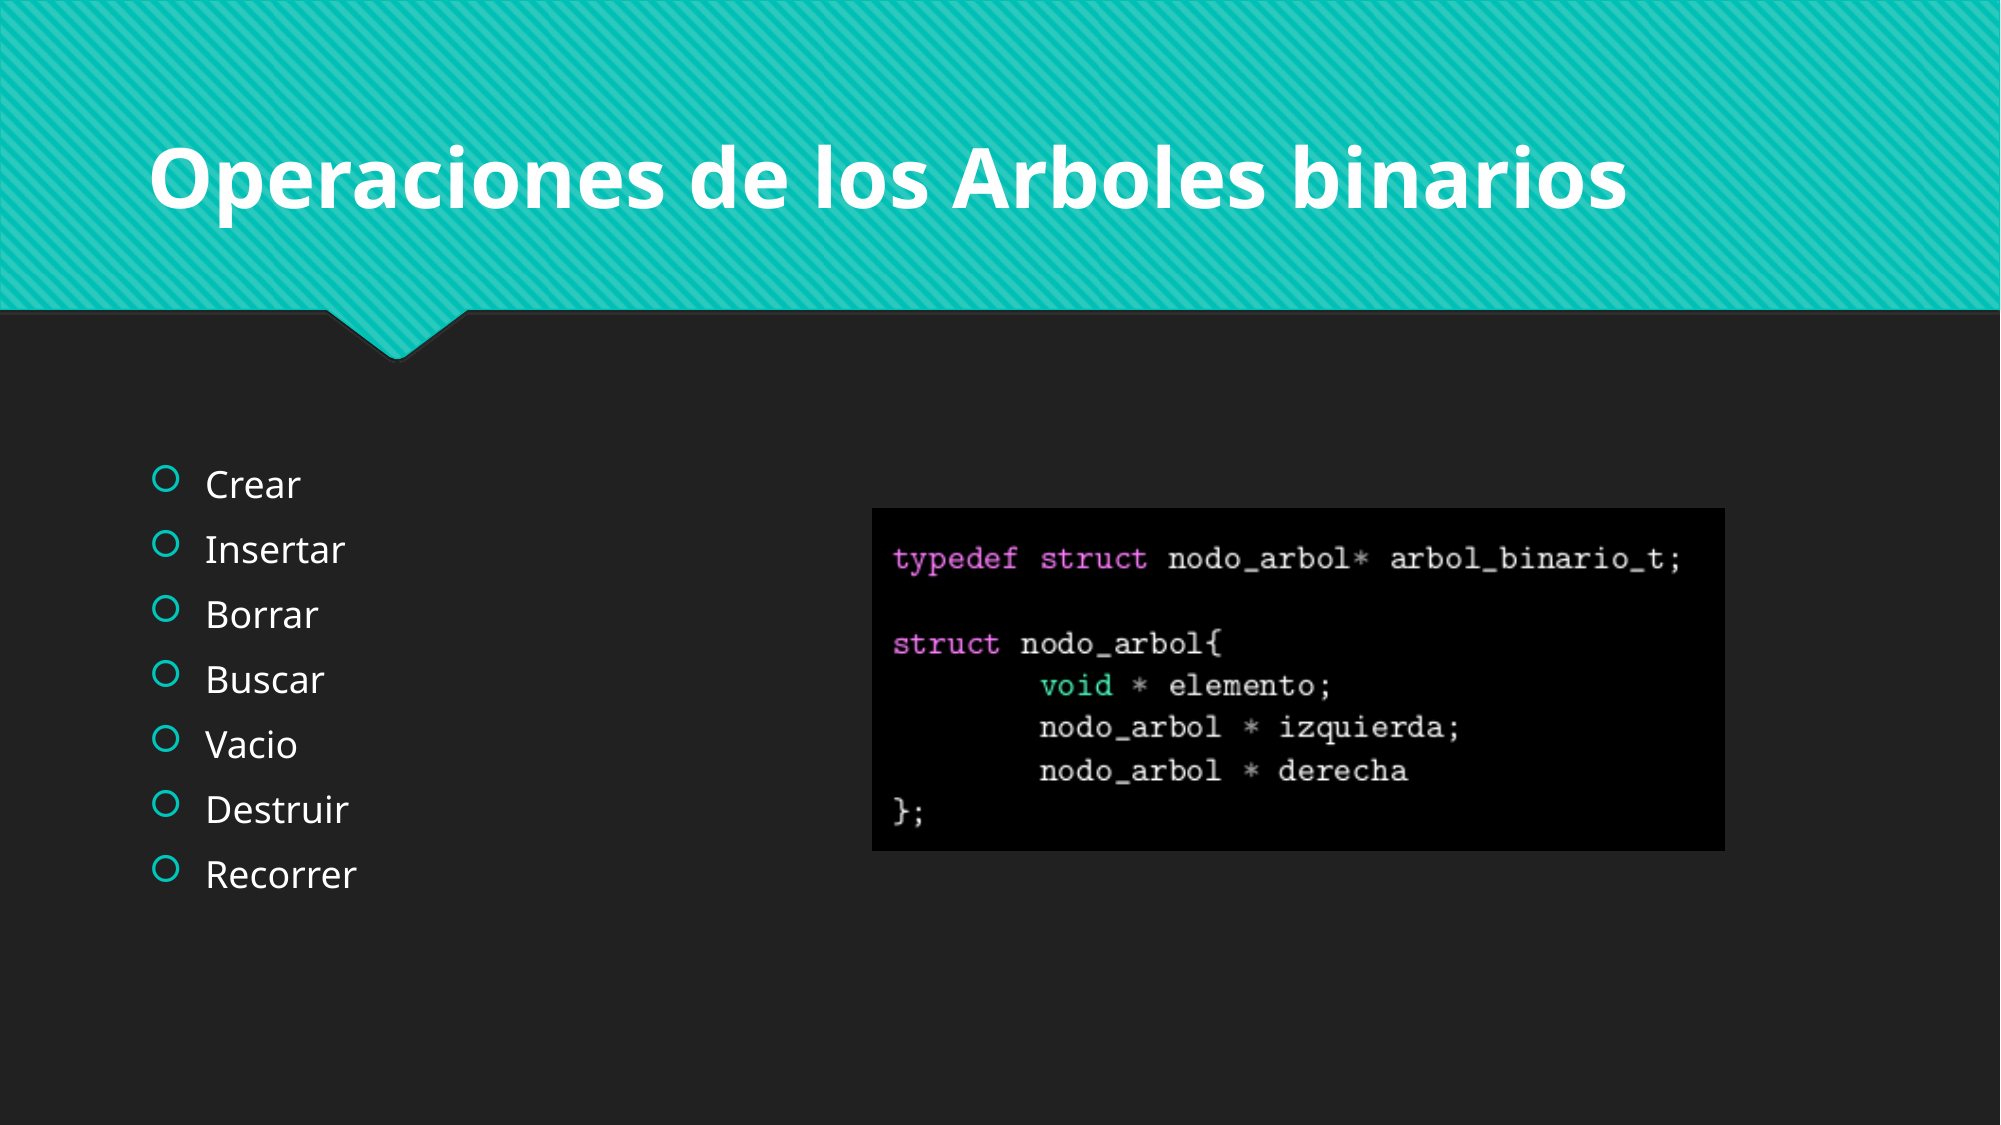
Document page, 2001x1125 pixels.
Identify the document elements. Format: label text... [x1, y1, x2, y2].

picture [872, 508, 1725, 851]
text_box Operaciones de los Arboles binarios [132, 73, 1867, 233]
text_box Crear Insertar Borrar Buscar Vacio Destruir Recorrer [134, 364, 1855, 992]
picture [1, 1, 1999, 357]
